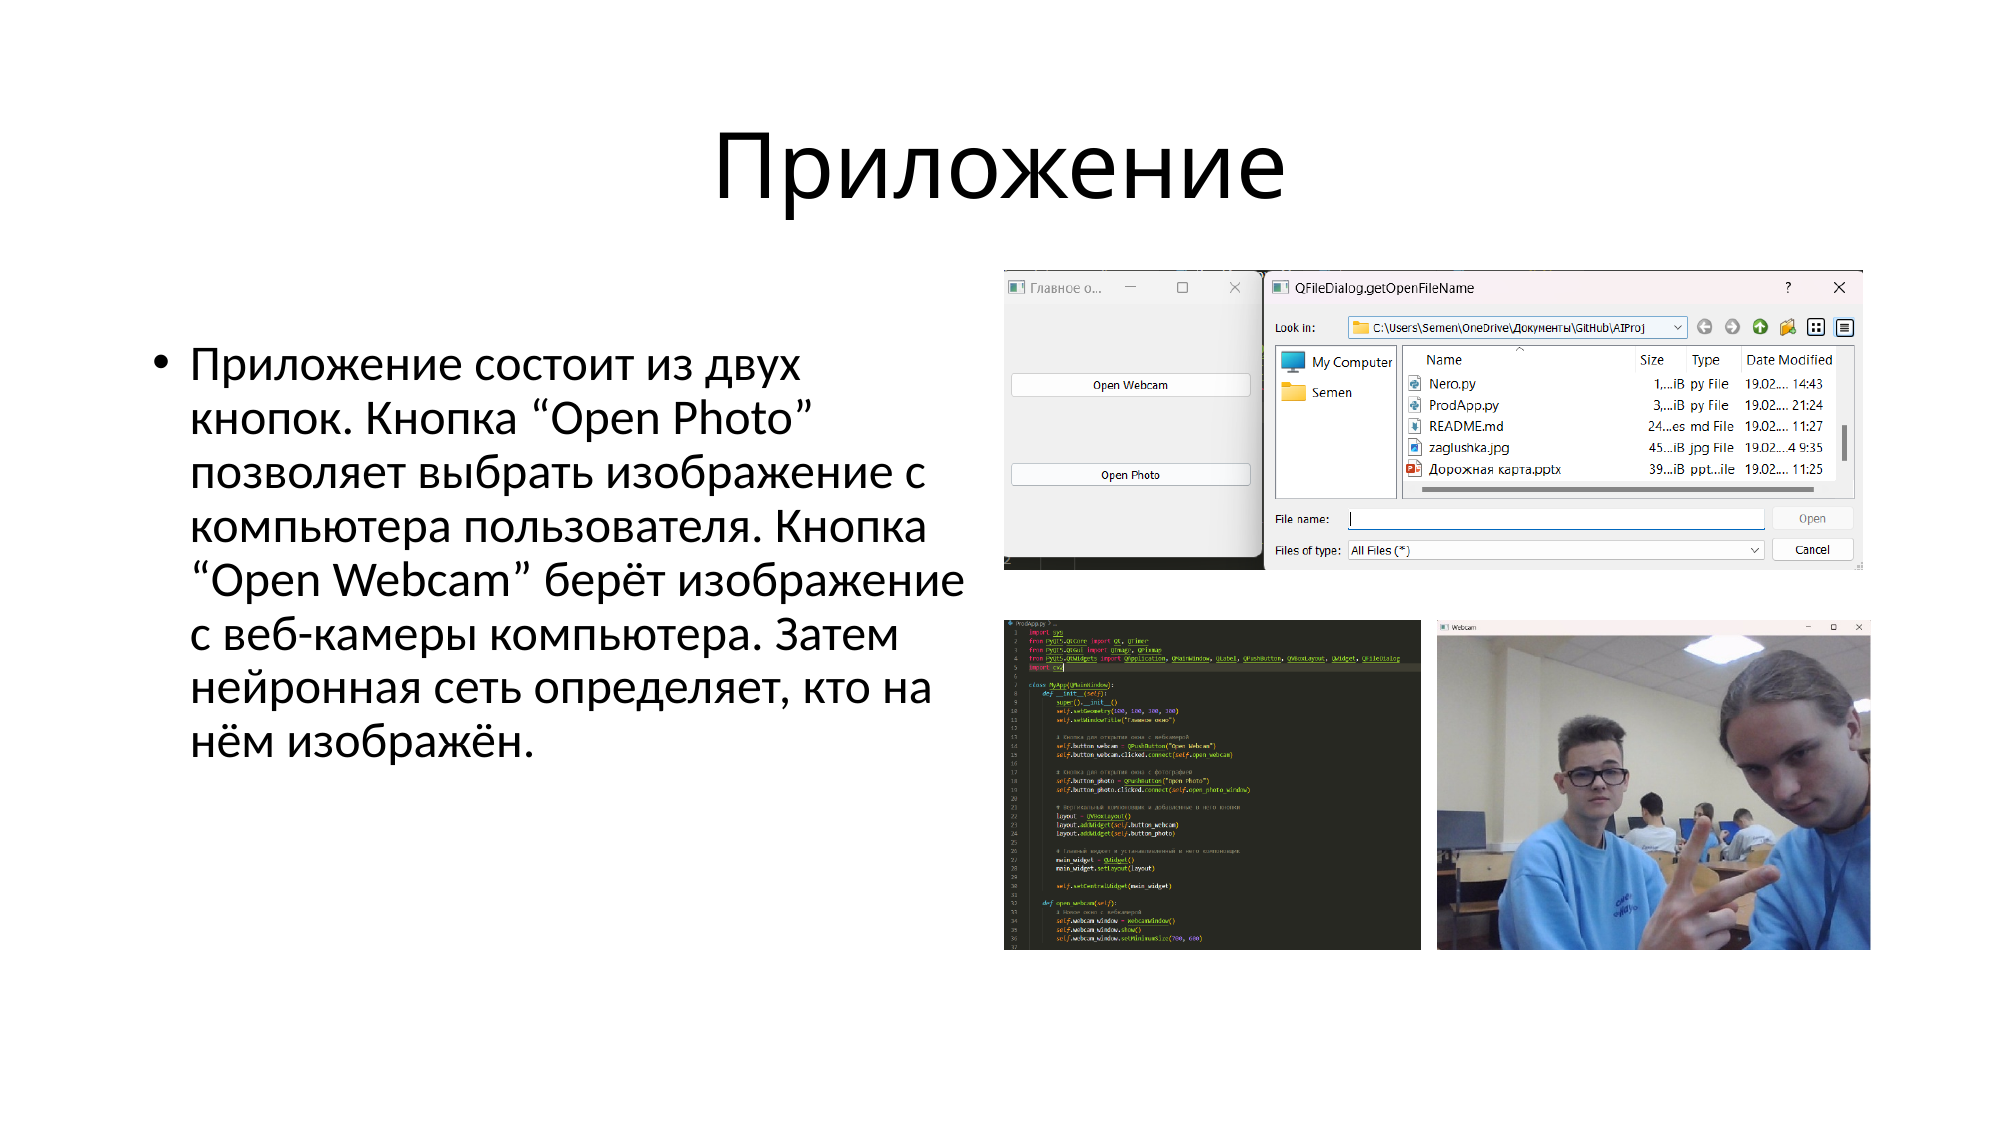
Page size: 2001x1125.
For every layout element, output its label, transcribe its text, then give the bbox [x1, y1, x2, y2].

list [1004, 270, 1863, 570]
picture [1437, 620, 1871, 950]
list Приложение состоит из двух кнопок. Кнопка “Open Photo” позволяет выбрать изображение с компьютера пользователя. Кнопка “Open Webcam” берёт изображение с веб-камеры компьютера. Затем нейронная сеть определяет, кто на нём изображён. [137, 329, 988, 810]
title Приложение [137, 59, 1863, 278]
picture [1004, 620, 1421, 950]
